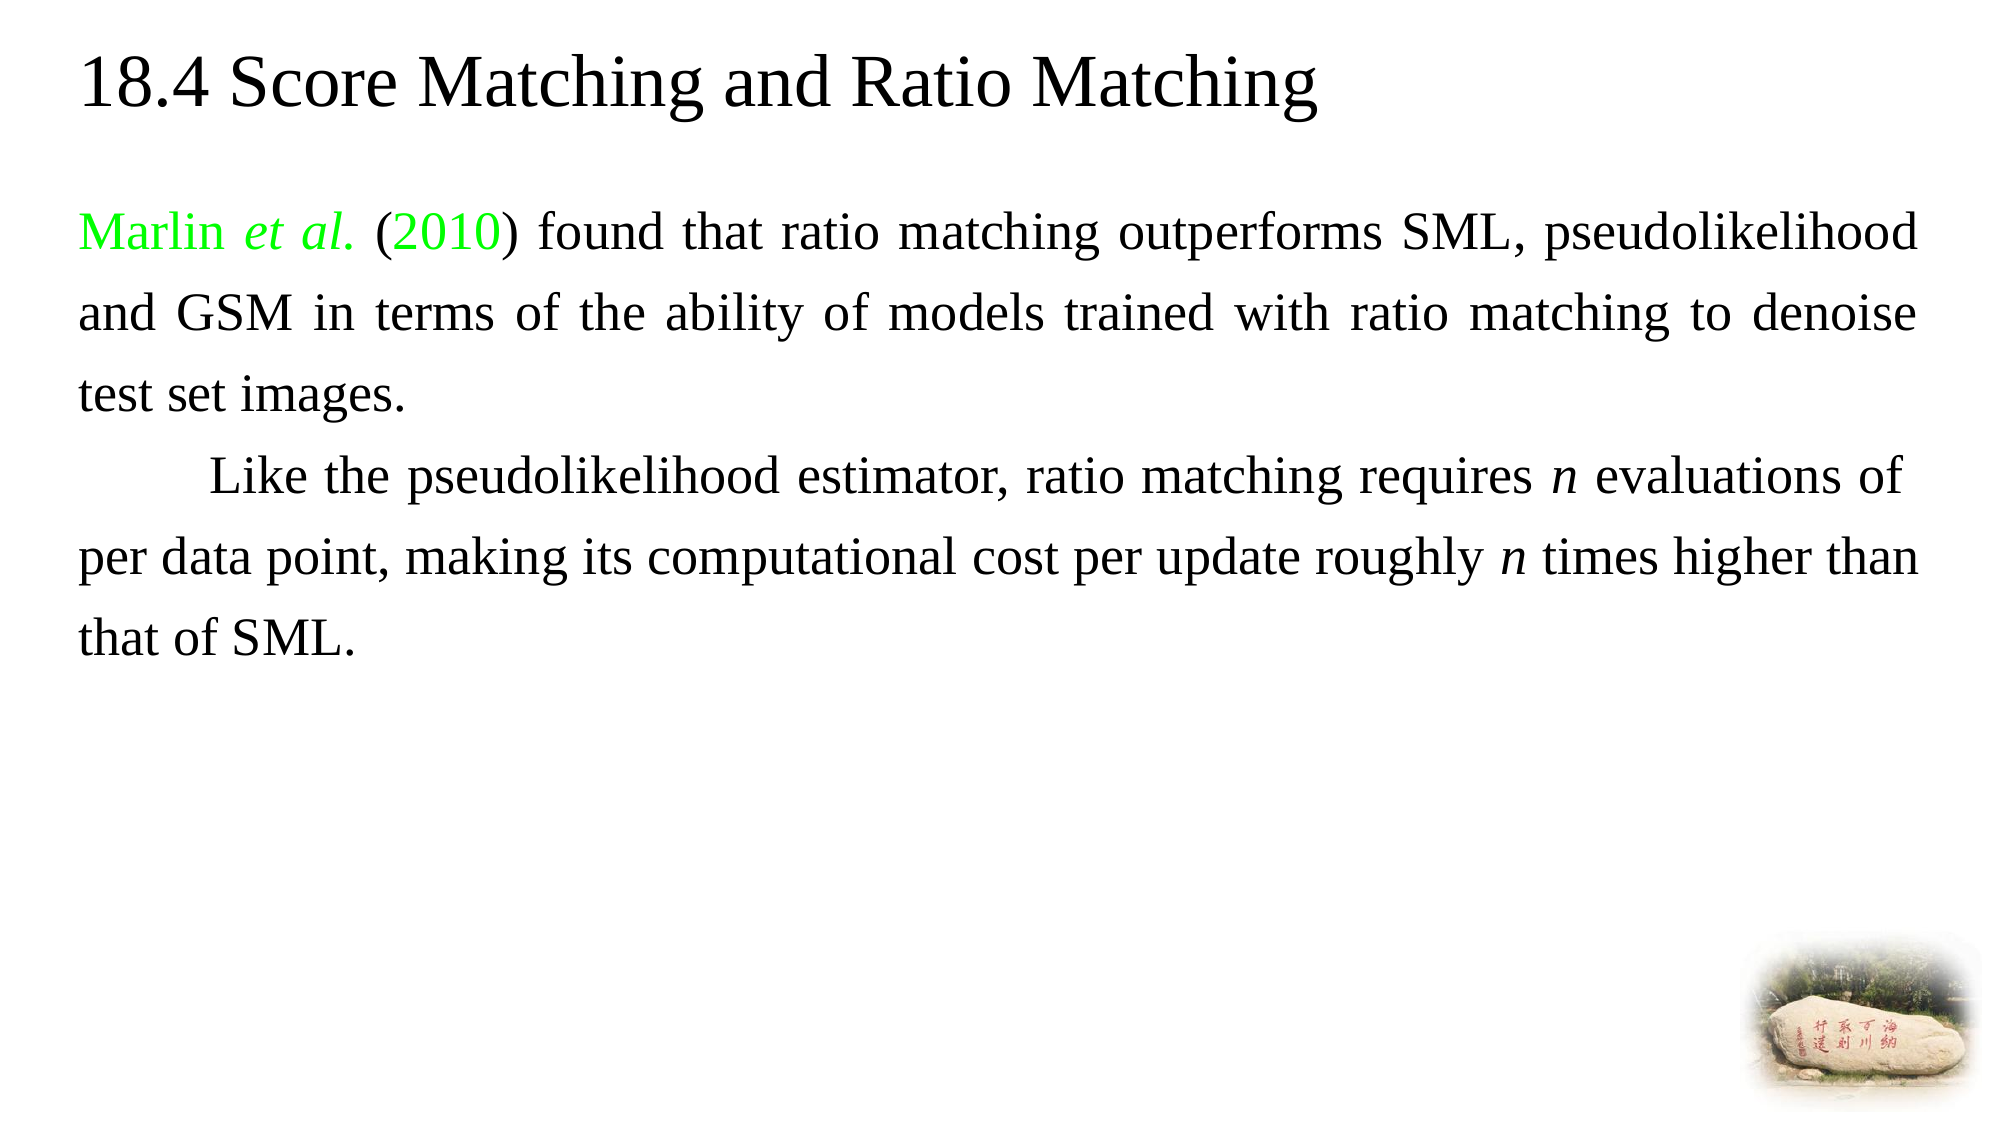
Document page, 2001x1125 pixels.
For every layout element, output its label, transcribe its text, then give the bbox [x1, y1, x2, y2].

title 18.4 Score Matching and Ratio Matching [63, 21, 2000, 142]
picture [1740, 927, 1985, 1112]
